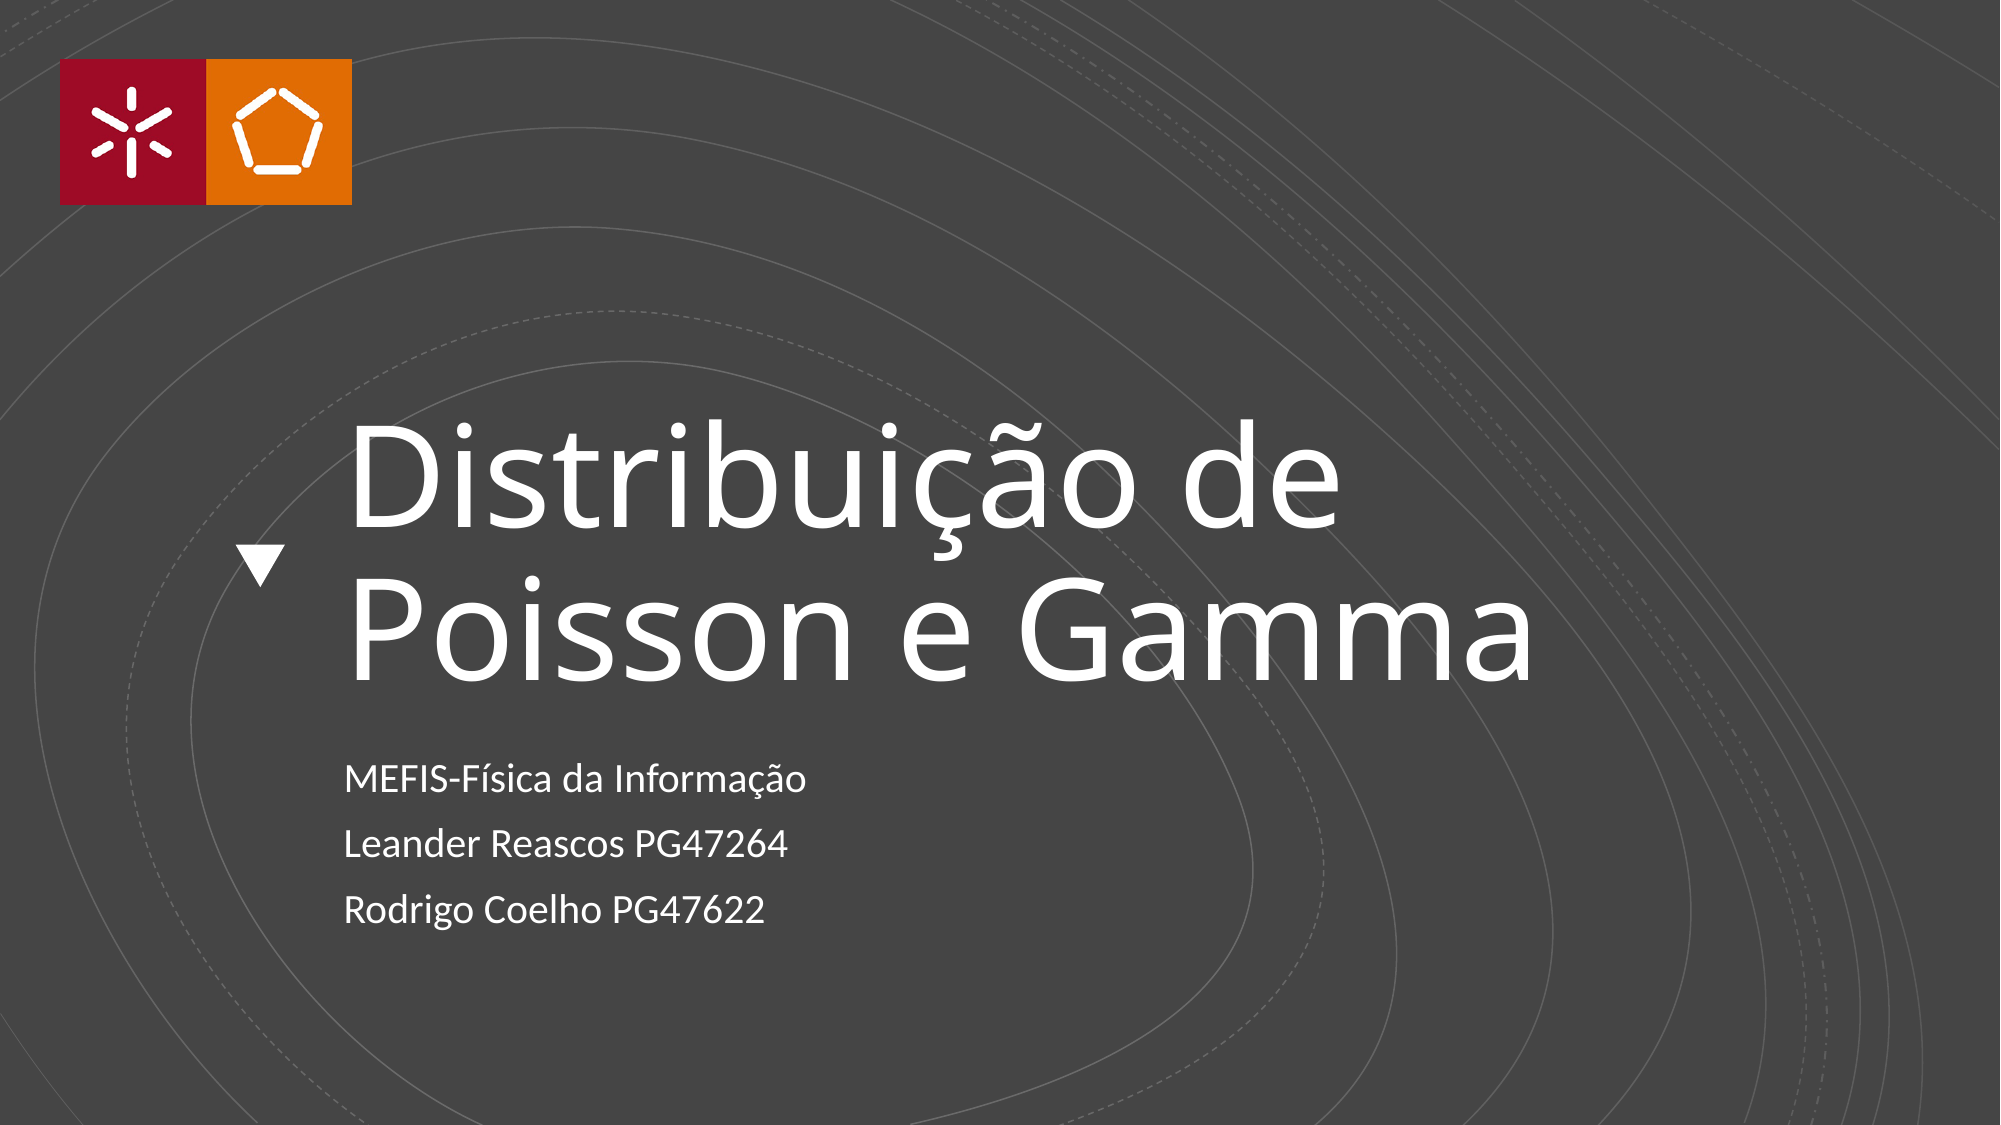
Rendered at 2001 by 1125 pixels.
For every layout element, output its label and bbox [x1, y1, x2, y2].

text_box [0, 0, 1999, 1125]
picture [60, 59, 352, 205]
